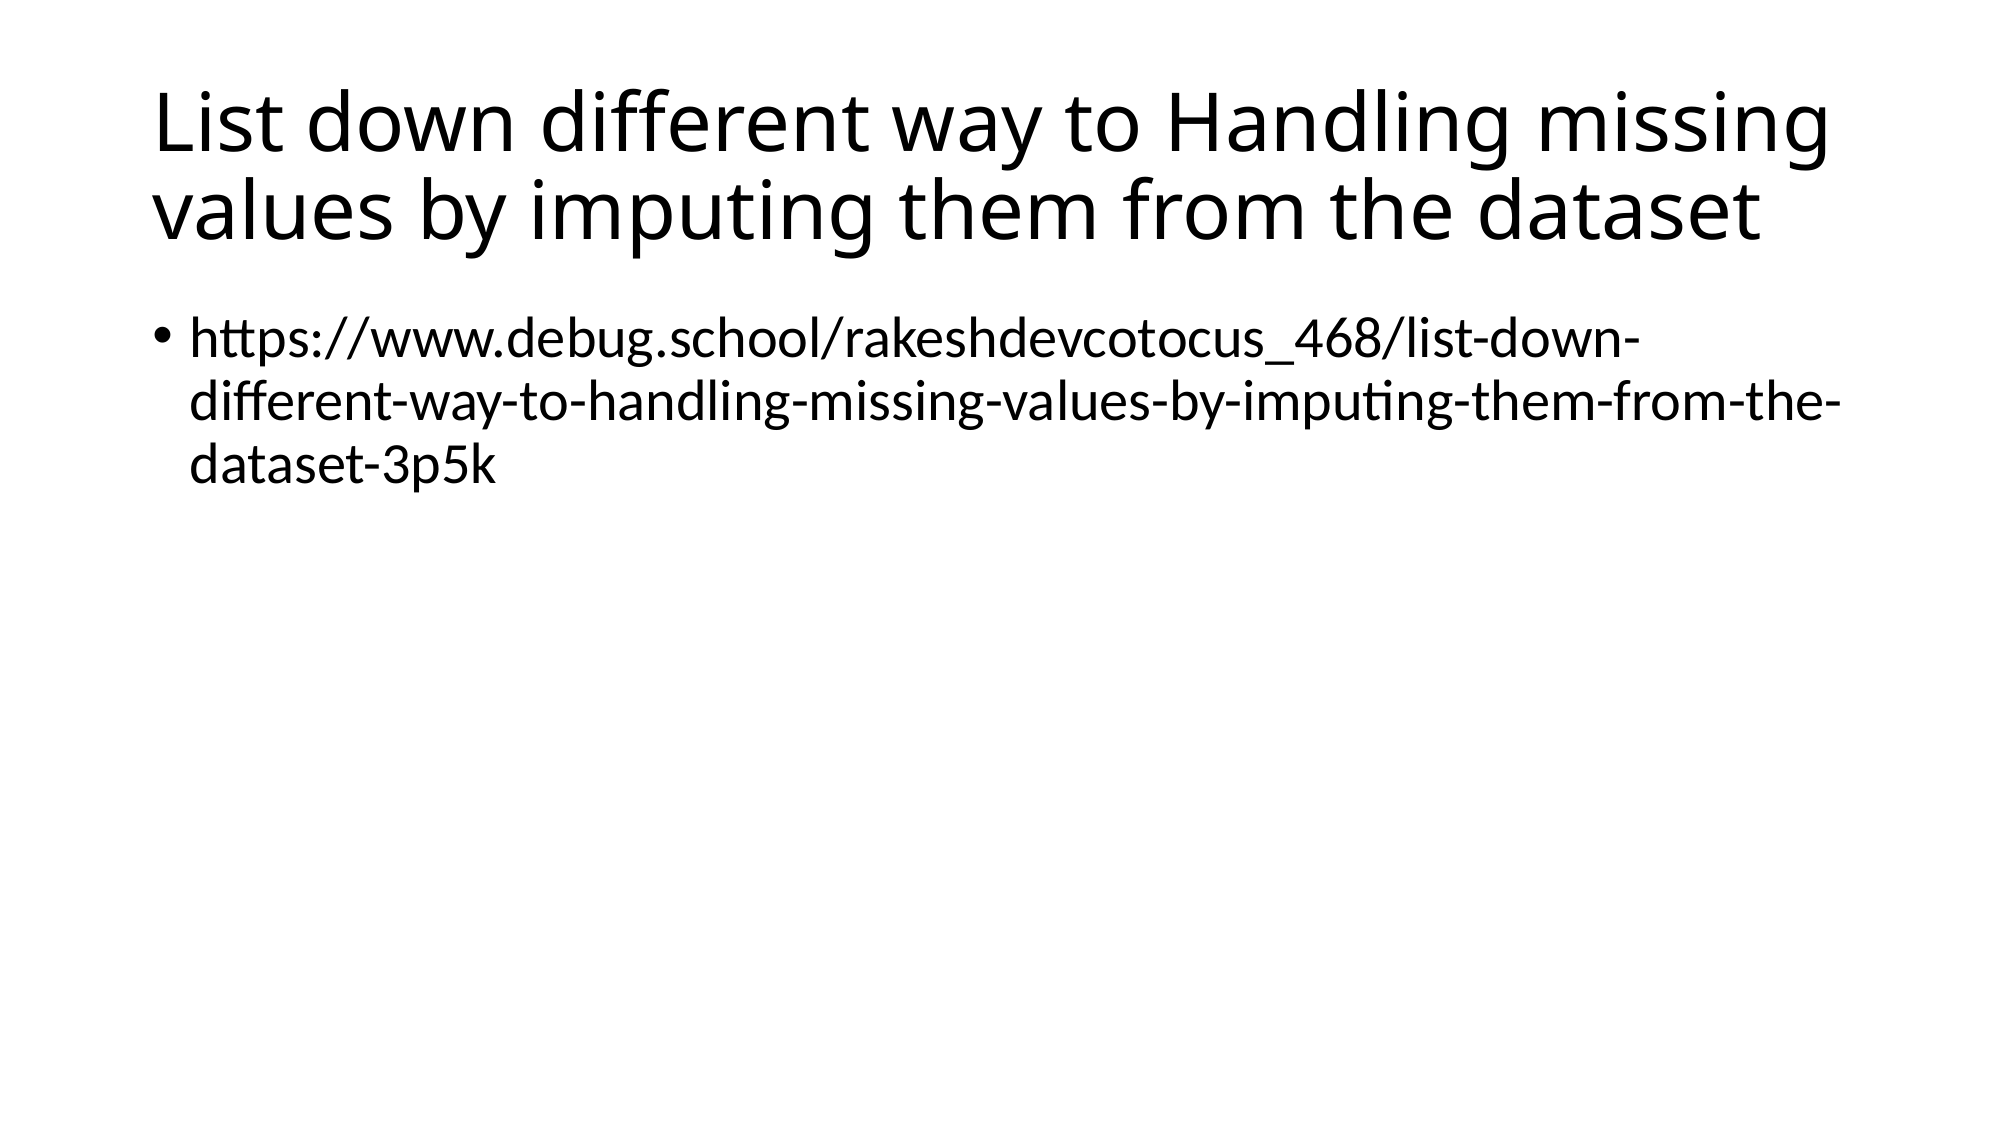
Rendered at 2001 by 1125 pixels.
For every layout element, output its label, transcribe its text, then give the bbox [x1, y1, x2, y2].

list https://www.debug.school/rakeshdevcotocus_468/list-down-different-way-to-handling-missing-values-by-imputing-them-from-the-dataset-3p5k [137, 299, 1863, 1014]
title List down different way to Handling missing values by imputing them from the dataset [137, 59, 1863, 278]
